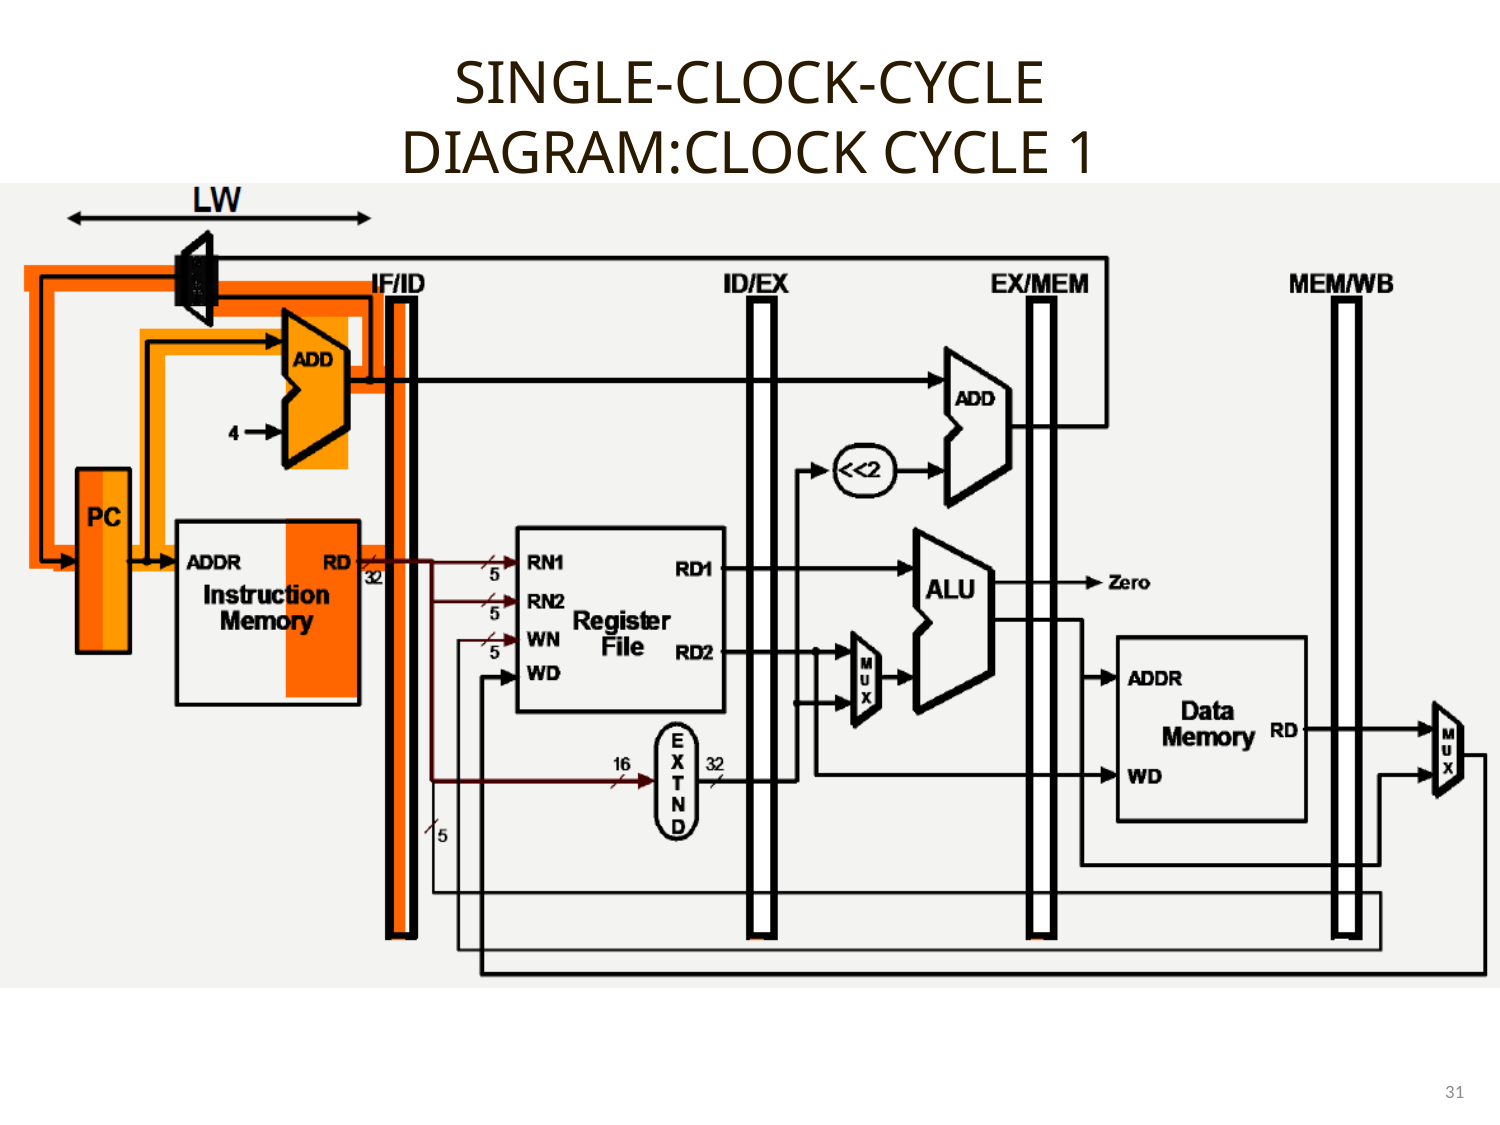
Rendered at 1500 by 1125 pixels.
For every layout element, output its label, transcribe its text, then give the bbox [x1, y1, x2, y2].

picture [0, 183, 1500, 988]
text_box SINGLE-CLOCK-CYCLE DIAGRAM:CLOCK CYCLE 1 [276, 37, 1223, 183]
